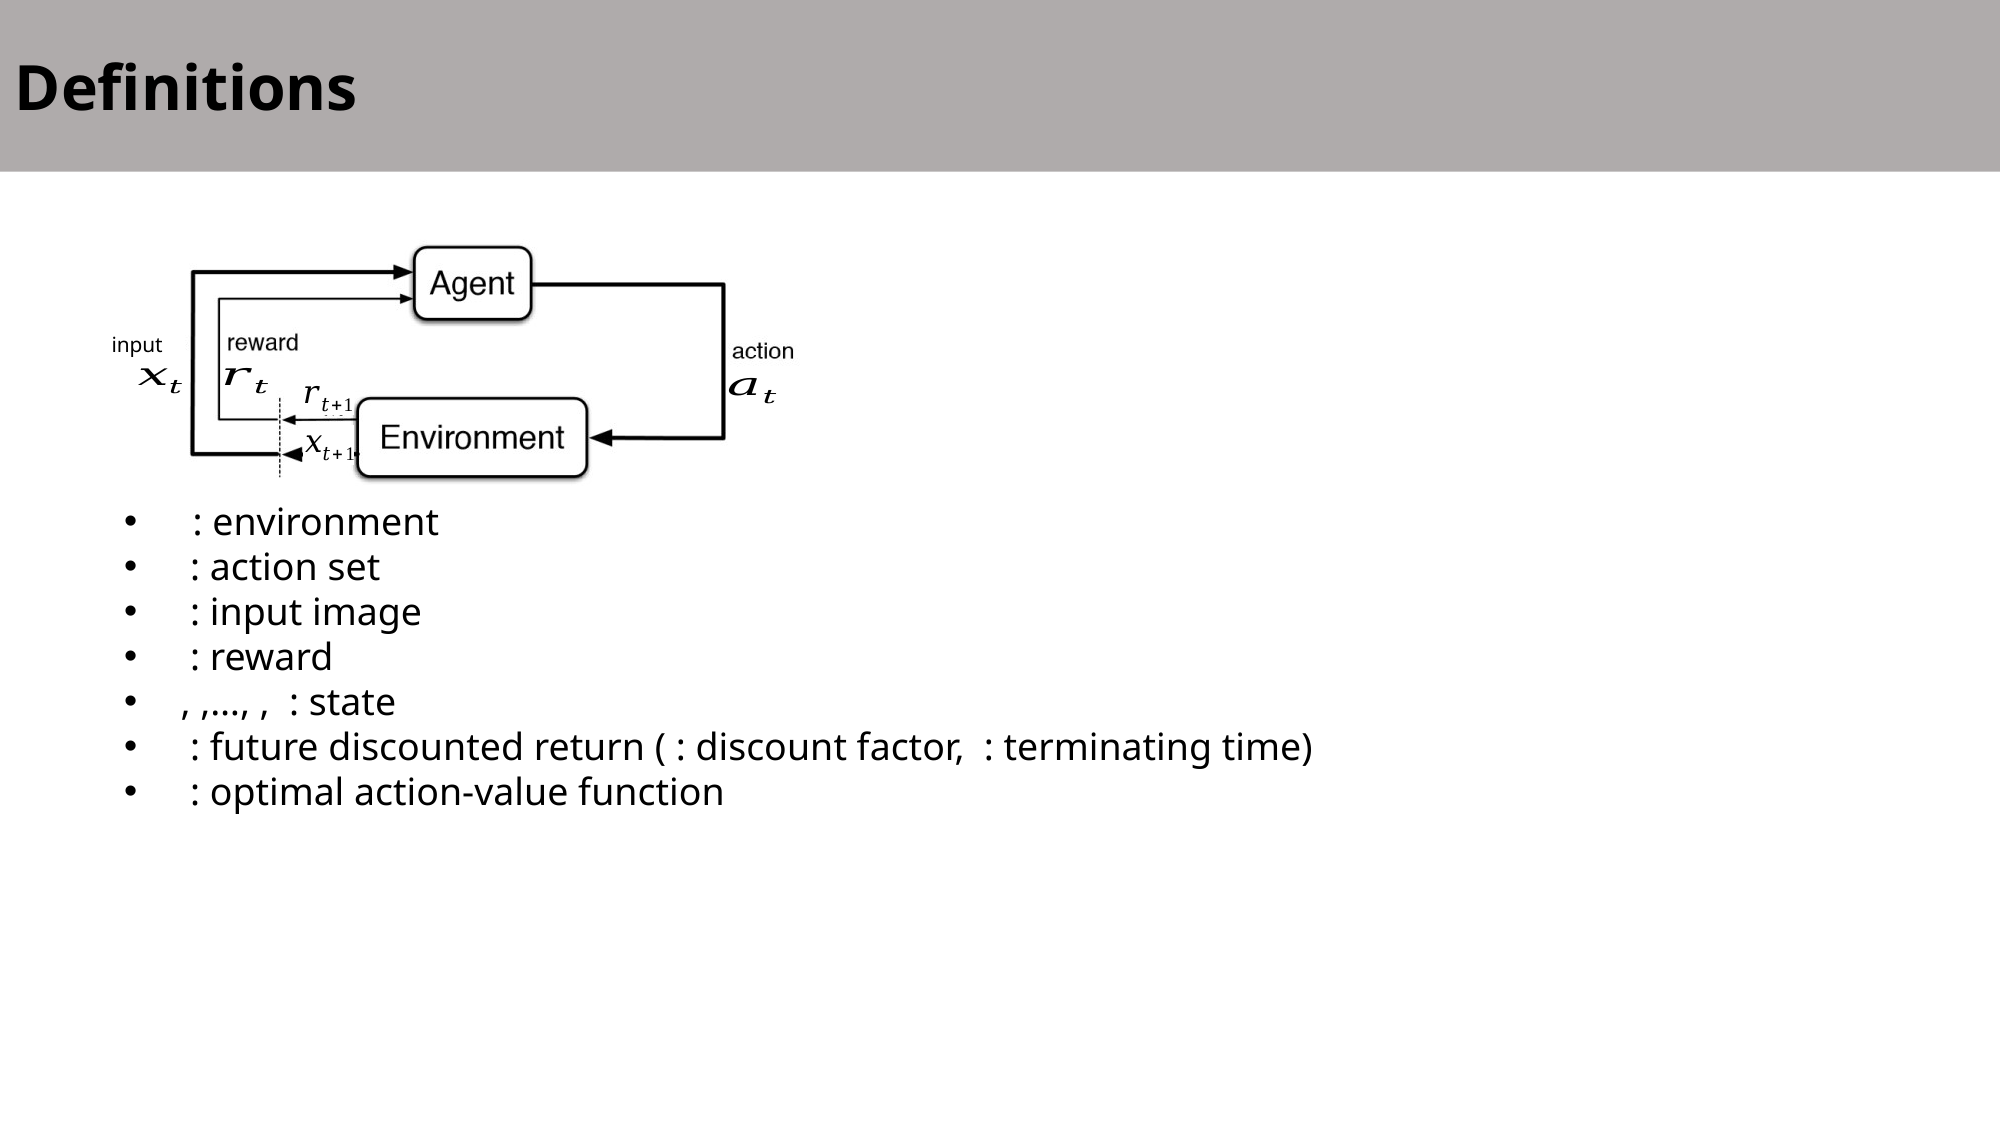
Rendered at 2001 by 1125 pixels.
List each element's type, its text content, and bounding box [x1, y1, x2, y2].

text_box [96, 223, 803, 491]
text_box Definitions [0, 0, 2000, 173]
